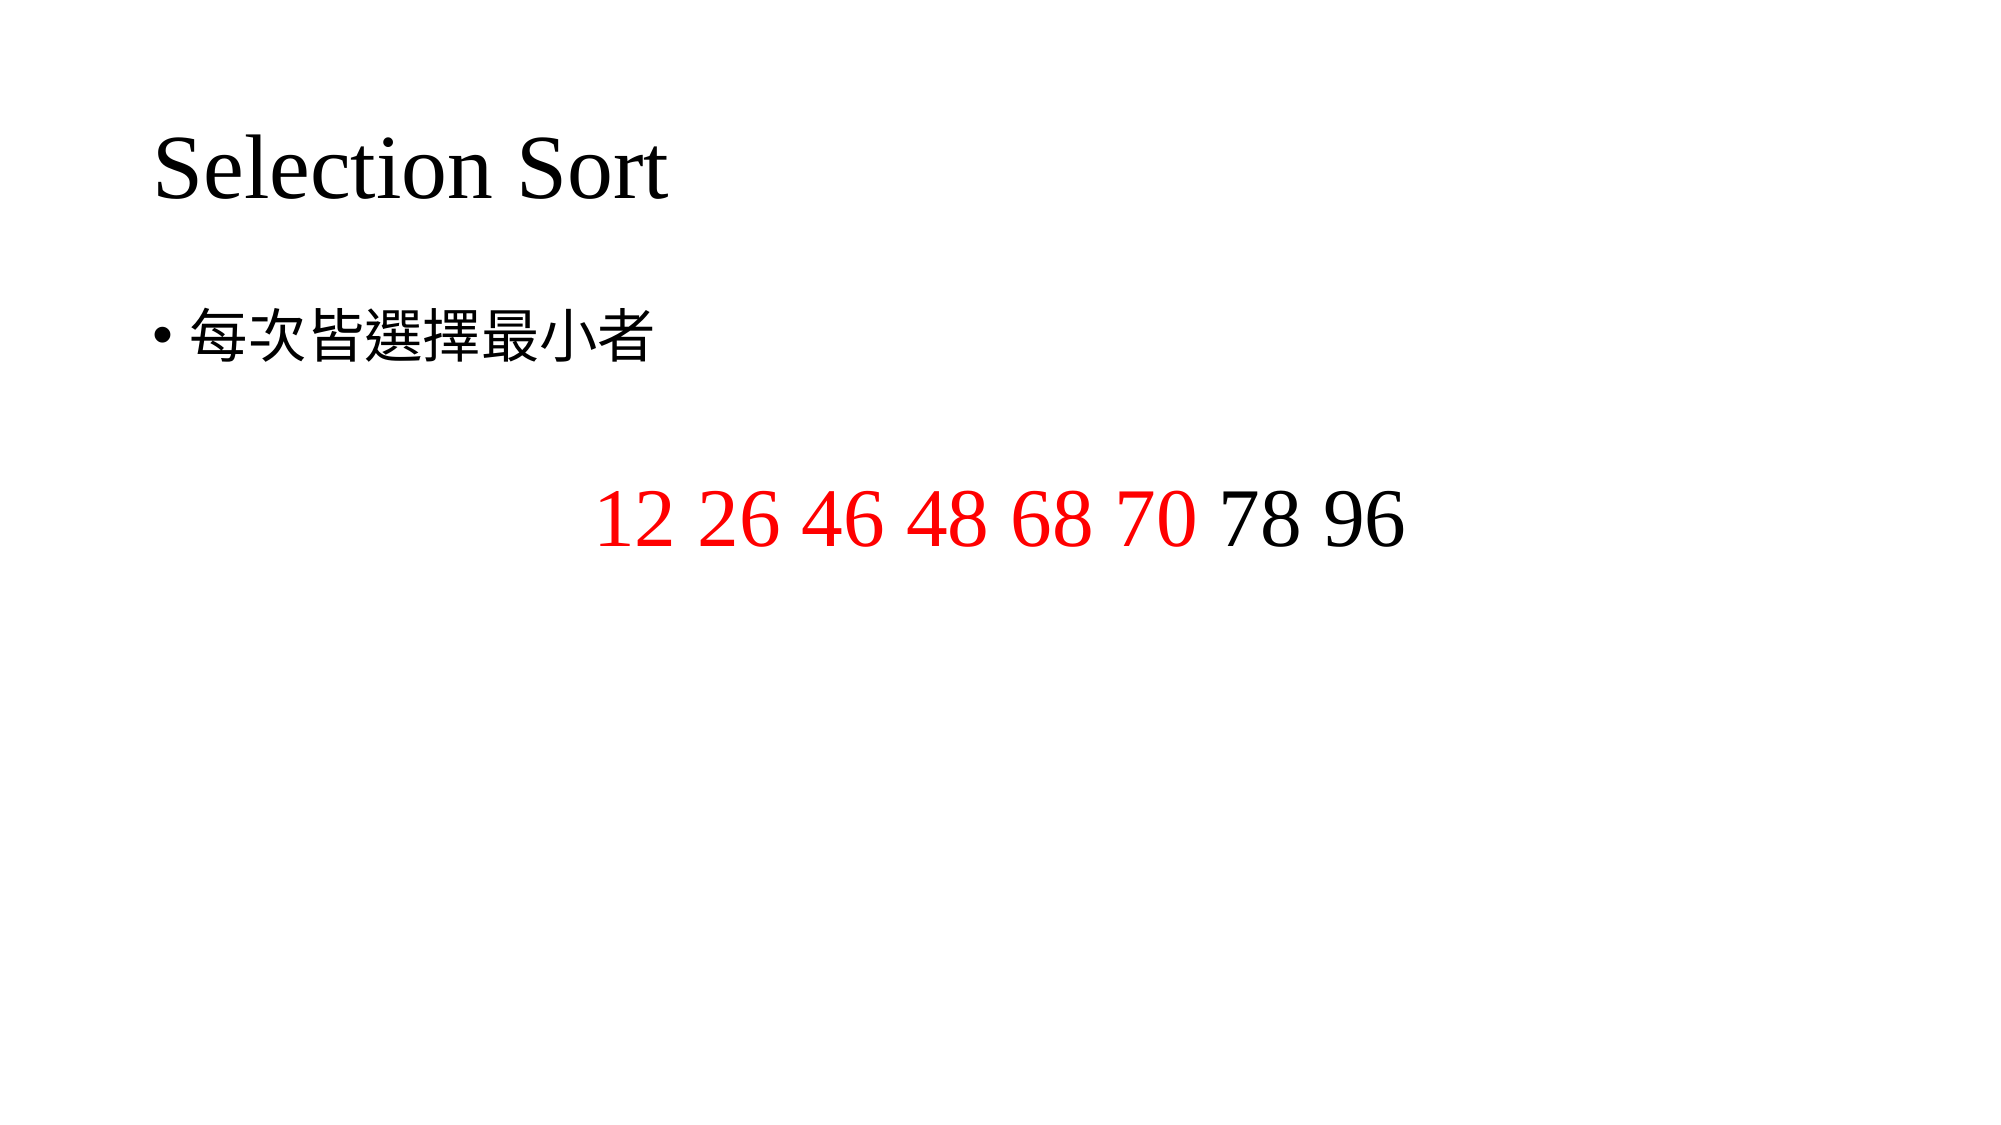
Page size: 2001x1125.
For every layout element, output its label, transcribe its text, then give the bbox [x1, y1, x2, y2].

title Selection Sort [137, 59, 1863, 278]
list 每次皆選擇最小者 12 26 46 48 68 70 78 96 [137, 299, 1863, 1014]
